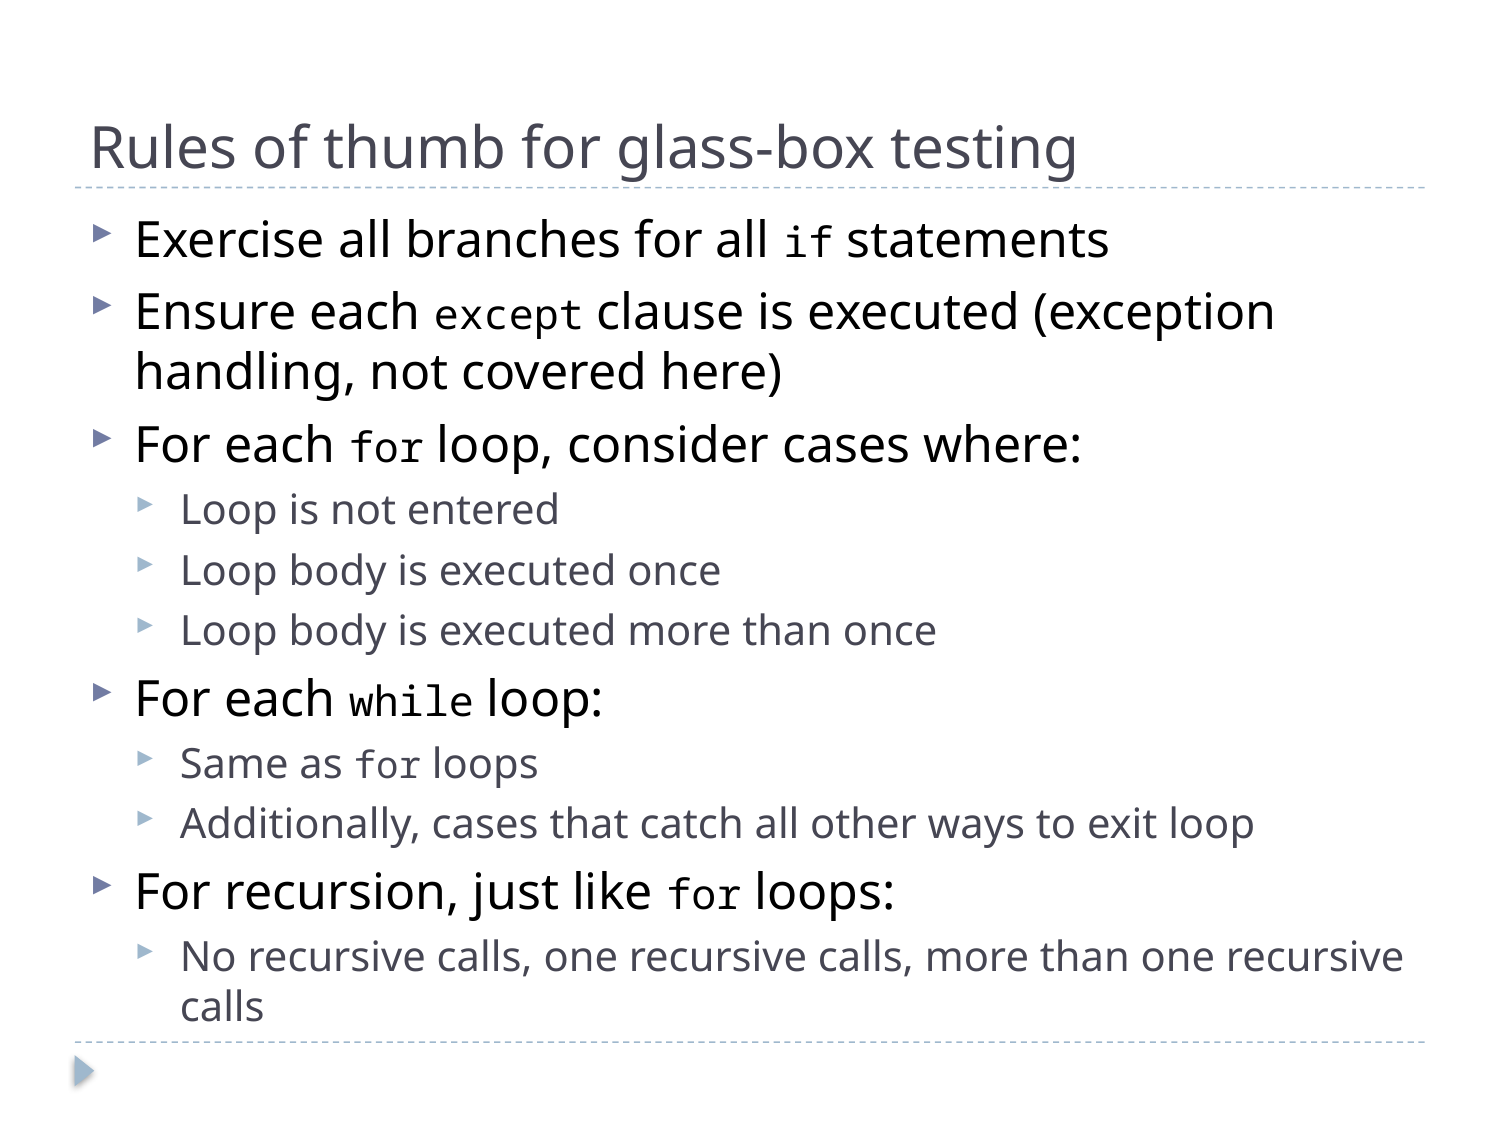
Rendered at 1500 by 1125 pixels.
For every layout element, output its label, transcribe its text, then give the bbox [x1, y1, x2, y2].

title Rules of thumb for glass-box testing [75, 24, 1425, 188]
list Exercise all branches for all if statements Ensure each except clause is executed (exception handling, not covered here) For each for loop, consider cases where: Loop is not entered Loop body is executed once Loop body is executed more than once For each while loop: Same as for loops Additionally, cases that catch all other ways to exit loop For recursion, just like for loops: No recursive calls, one recursive calls, more than one recursive calls [75, 200, 1425, 1010]
